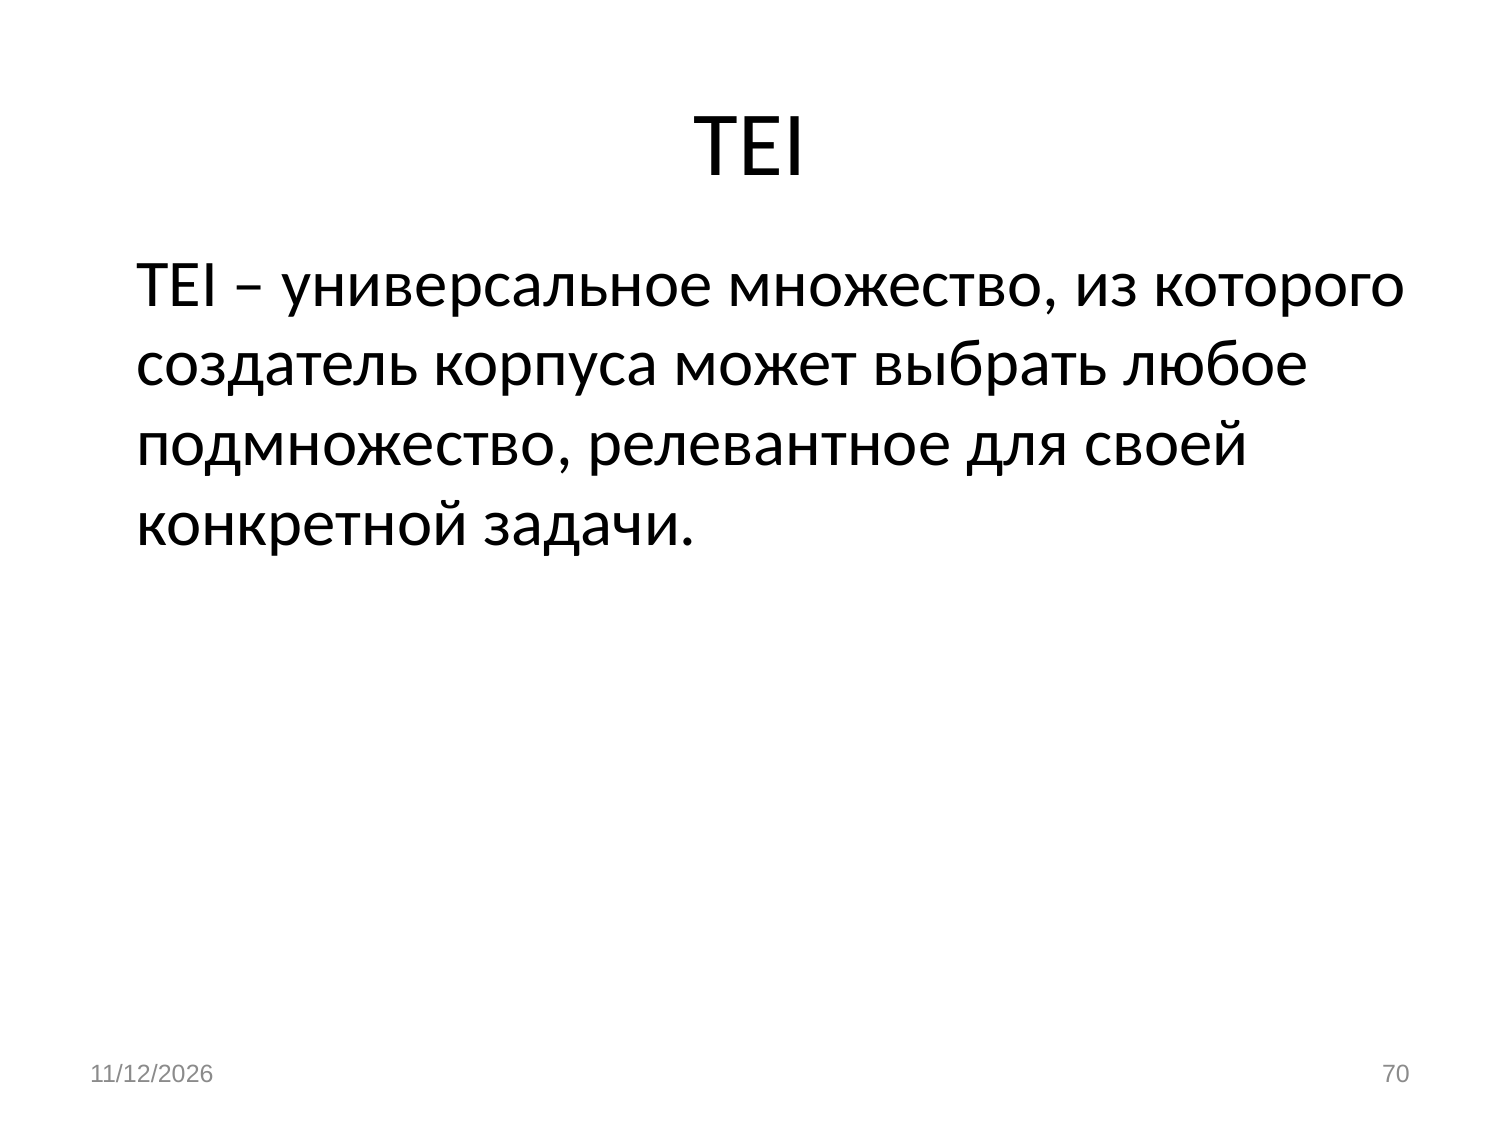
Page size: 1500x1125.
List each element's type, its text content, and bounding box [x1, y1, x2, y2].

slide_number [75, 1042, 425, 1103]
slide_number 70 [1074, 1042, 1425, 1103]
list TEI – универсальное множество, из которого создатель корпуса может выбрать любое подмножество, релевантное для своей конкретной задачи. [64, 231, 1466, 917]
title TEI [75, 45, 1425, 231]
